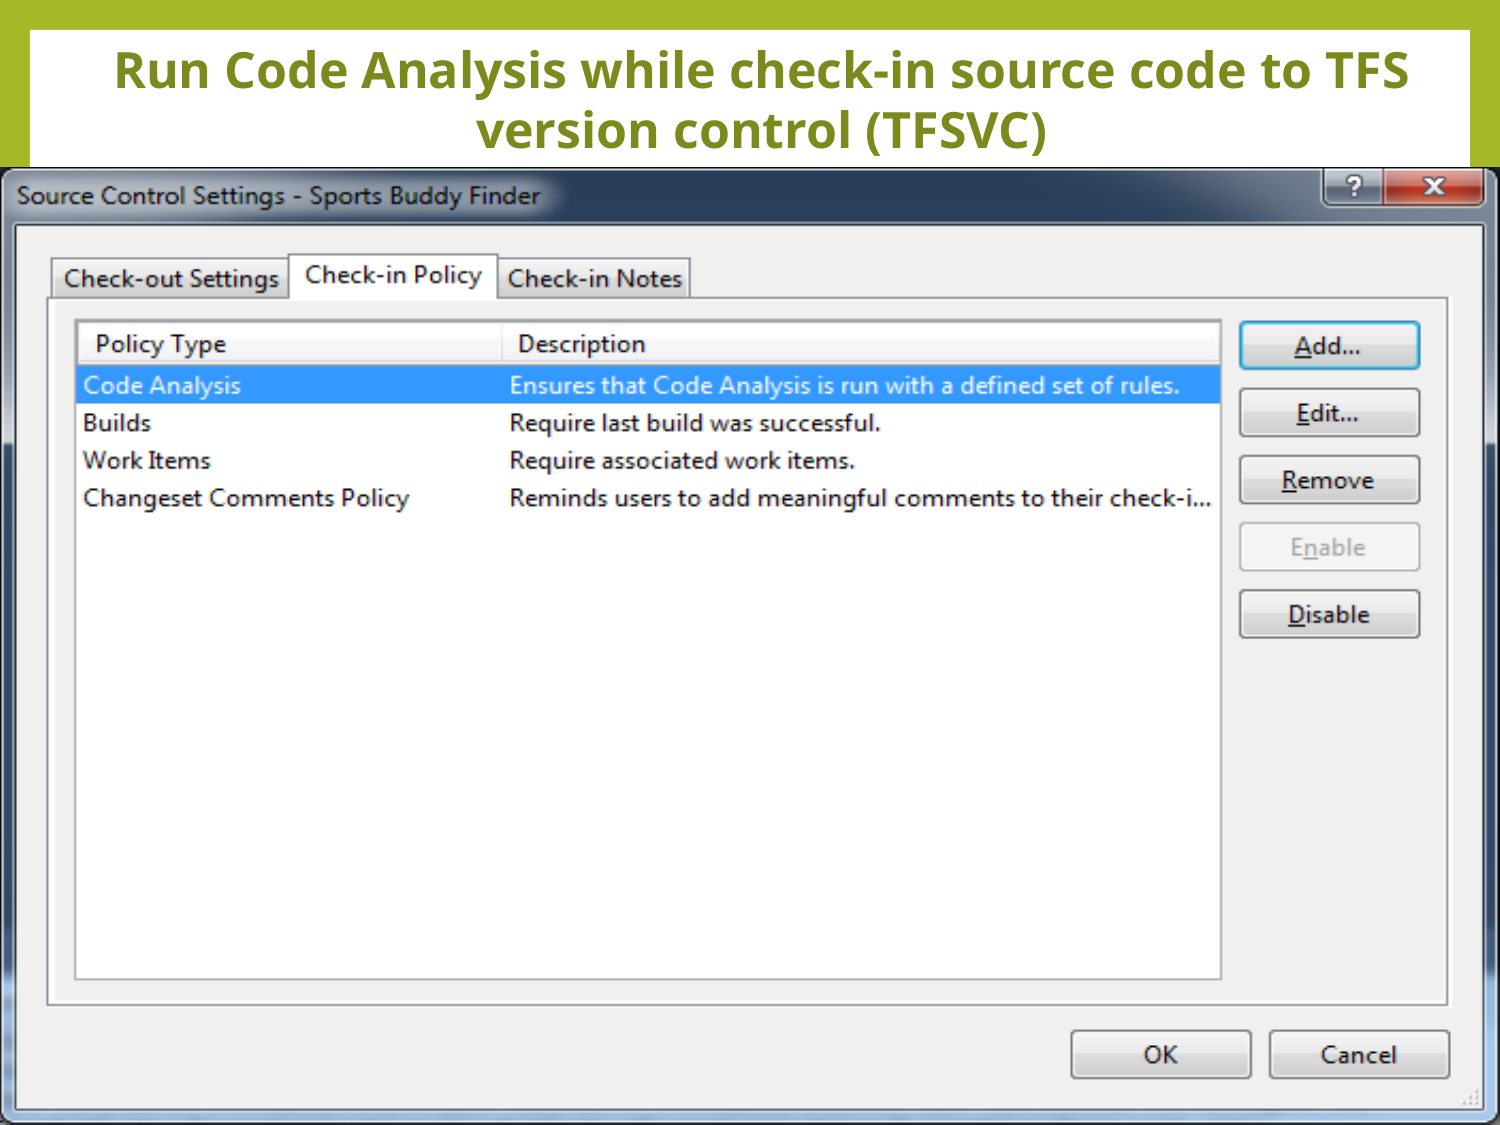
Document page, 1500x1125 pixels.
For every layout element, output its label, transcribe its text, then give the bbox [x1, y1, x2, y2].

text_box Run Code Analysis while check-in source code to TFS version control (TFSVC) [41, 30, 1483, 166]
picture [0, 166, 1500, 1125]
